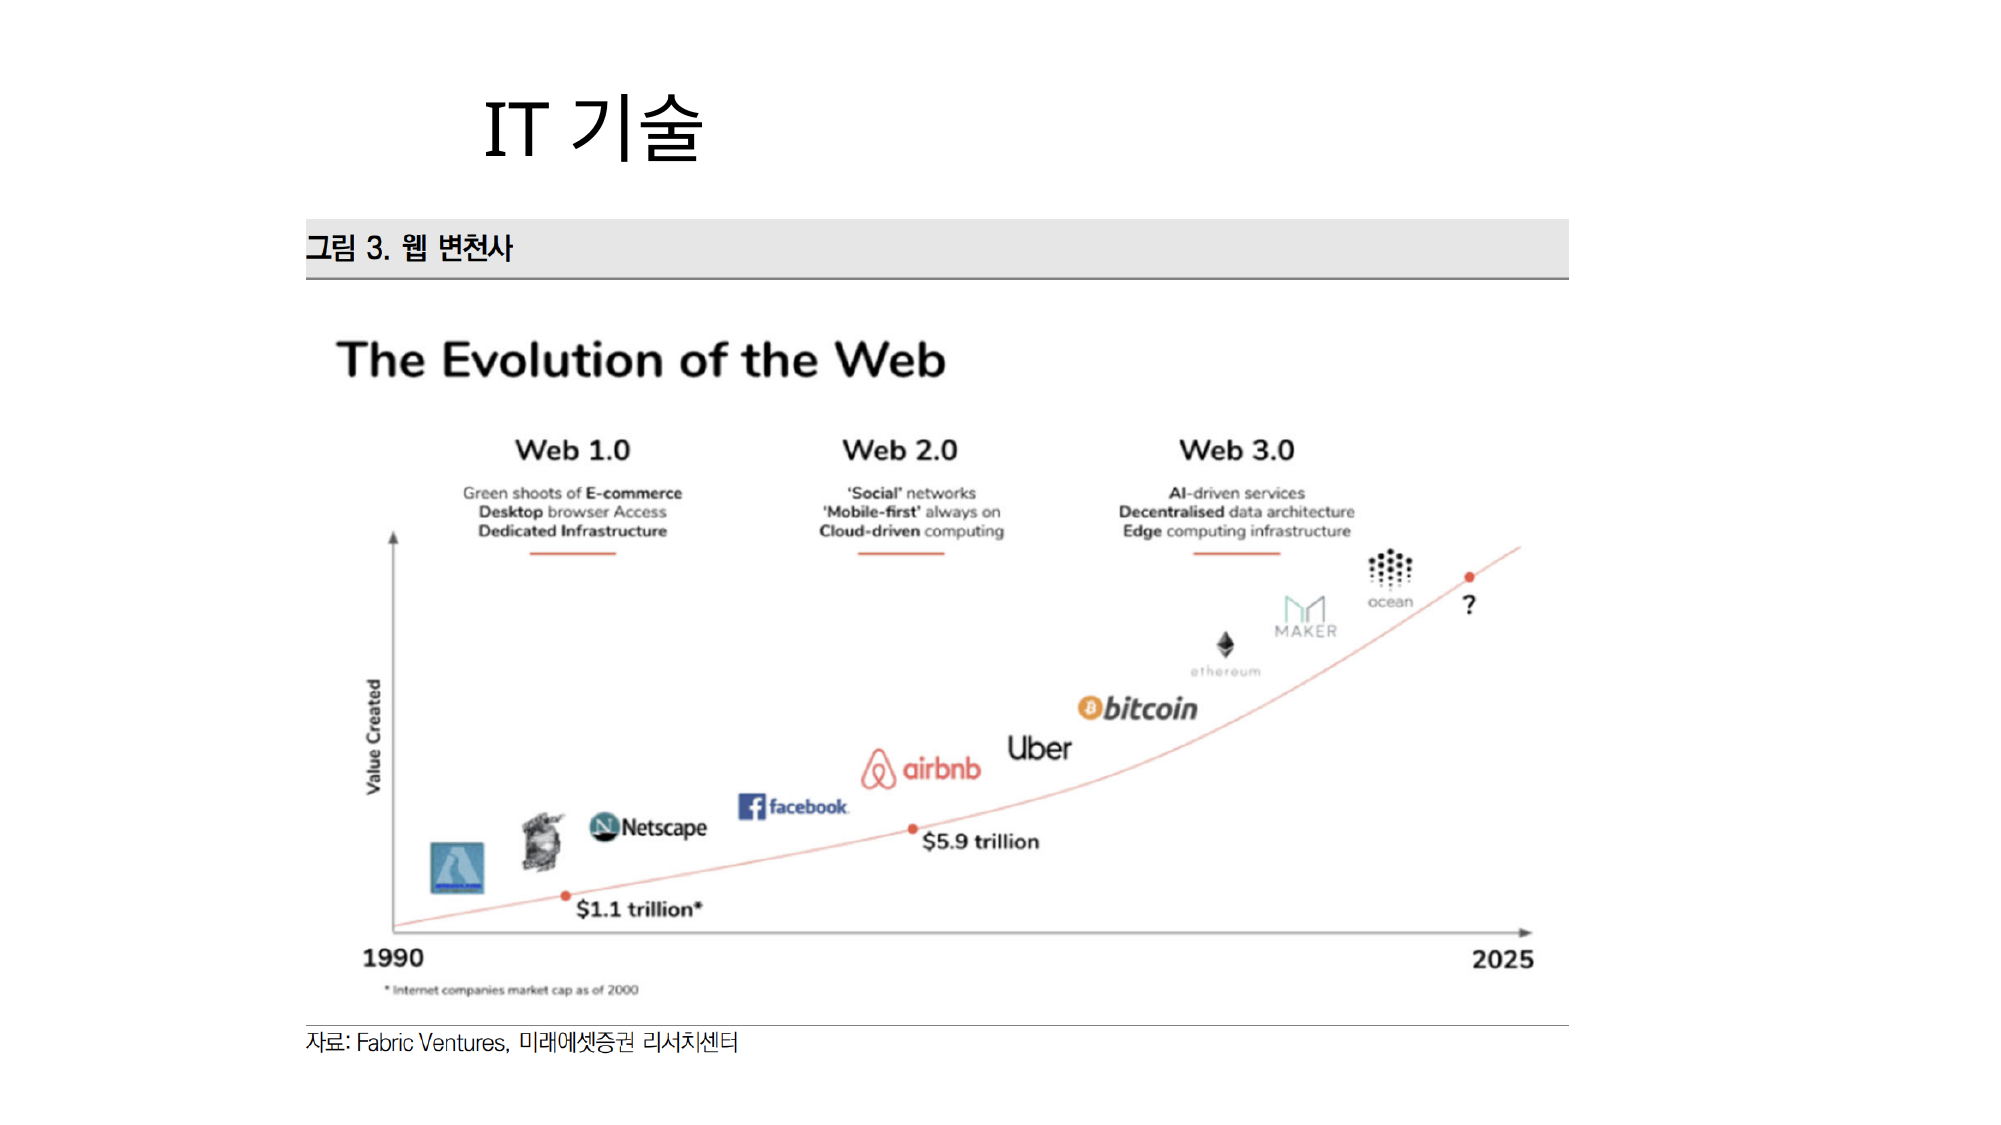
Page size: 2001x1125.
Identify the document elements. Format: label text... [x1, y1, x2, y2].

title IT기술 [468, 84, 1278, 212]
picture [278, 212, 1636, 1081]
